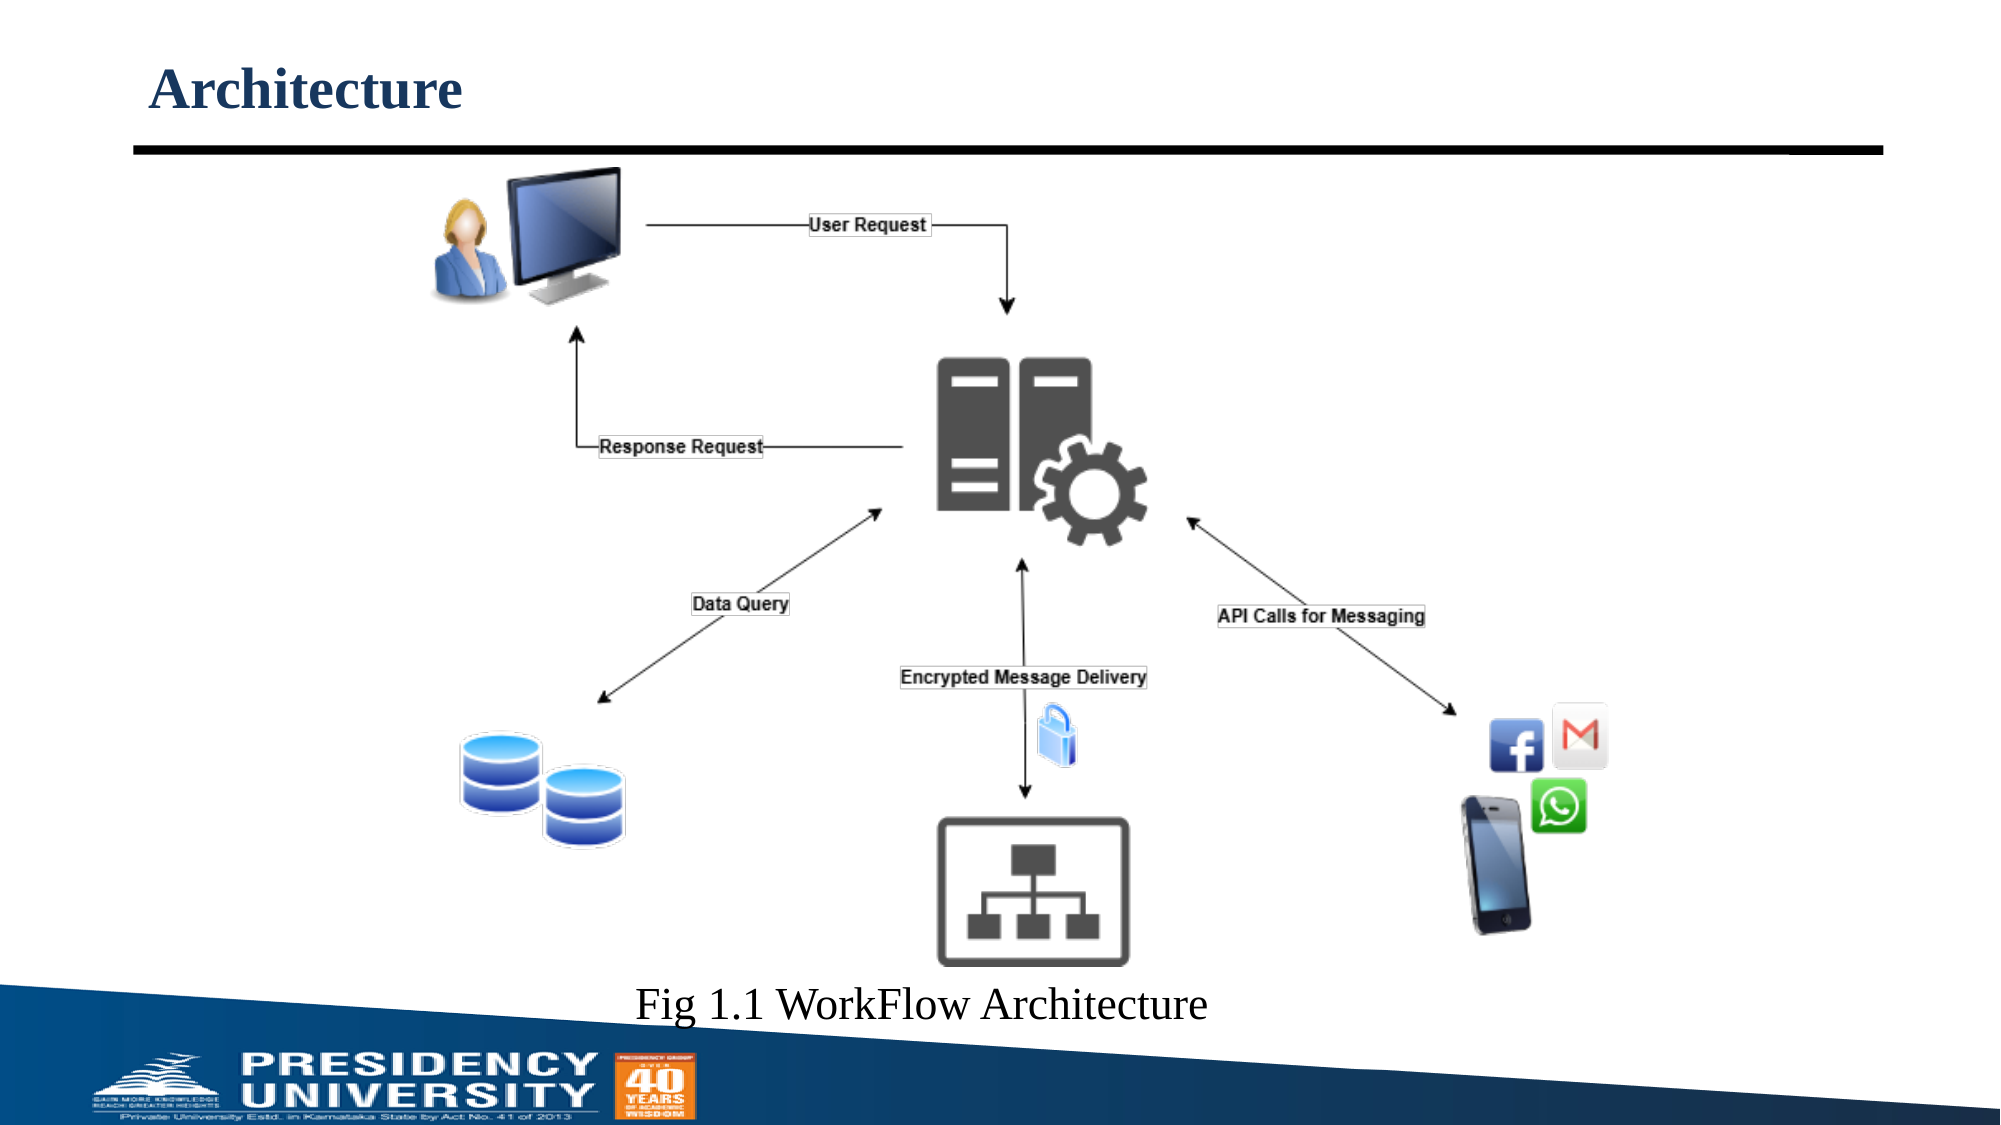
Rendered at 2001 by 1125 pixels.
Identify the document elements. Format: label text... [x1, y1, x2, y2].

picture [0, 982, 2000, 1125]
title Architecture [133, 45, 1884, 125]
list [409, 167, 1610, 967]
text_box Fig 1.1 WorkFlow Architecture [620, 975, 1379, 1036]
